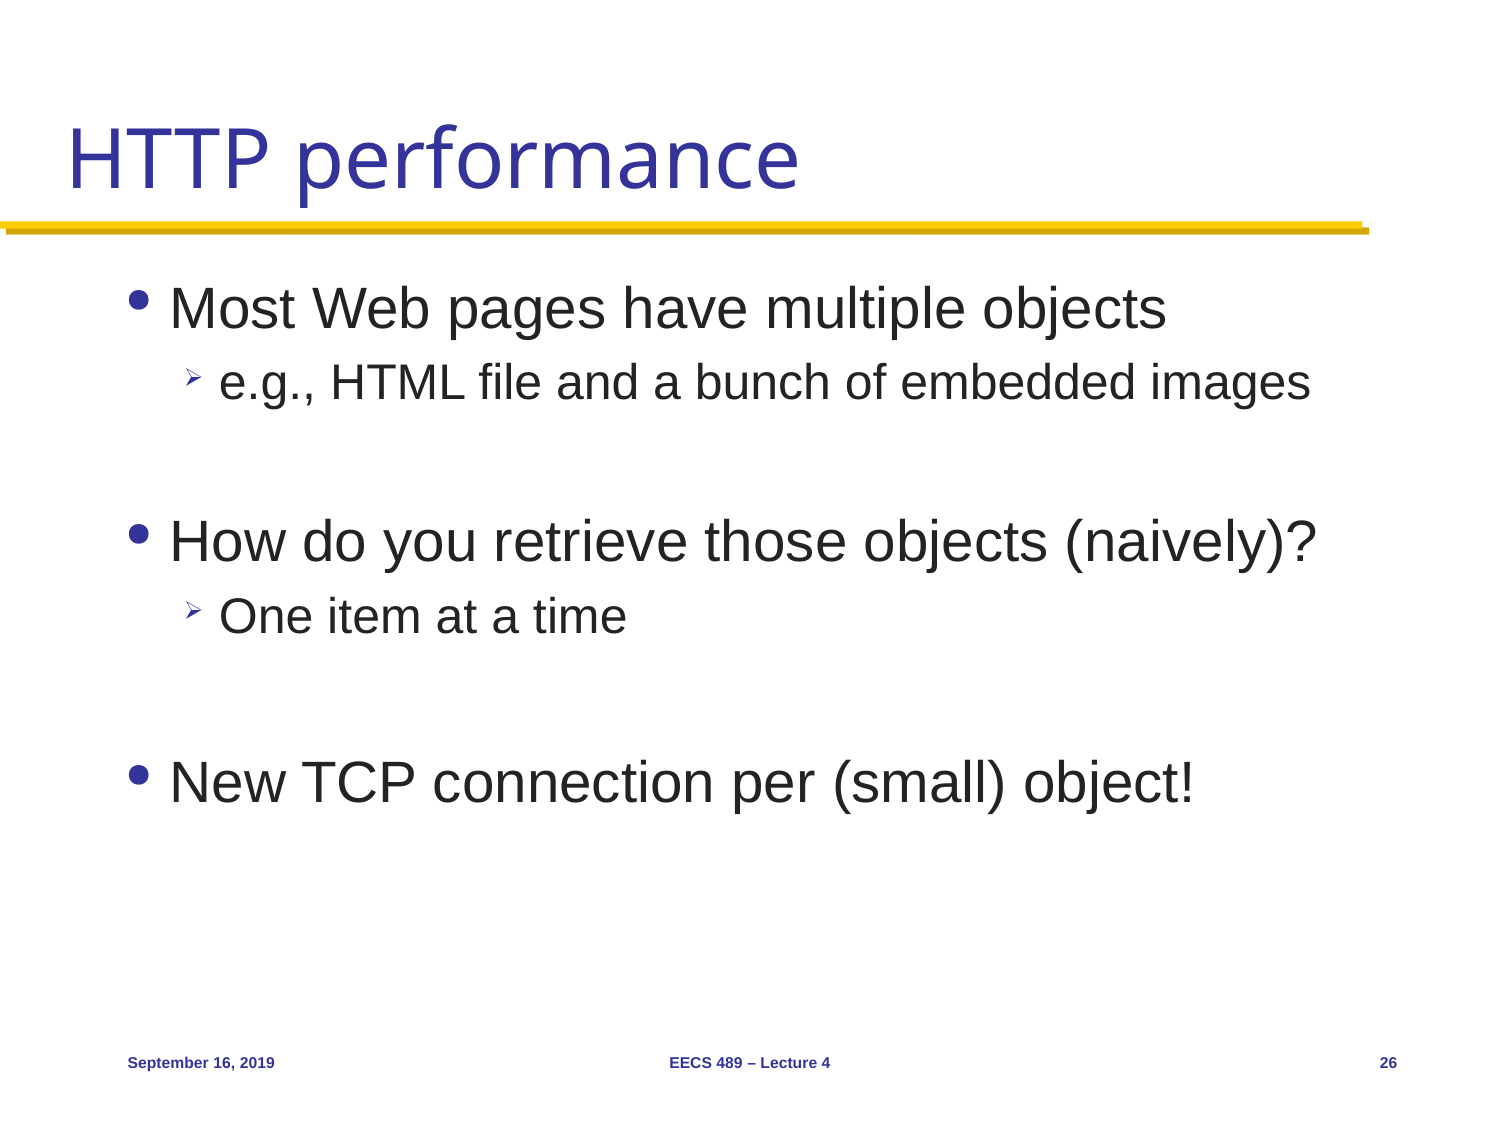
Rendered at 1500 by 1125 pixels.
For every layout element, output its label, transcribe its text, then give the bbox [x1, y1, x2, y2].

title HTTP performance [49, 24, 1451, 213]
slide_number 26 [1312, 1024, 1413, 1101]
footer EECS 489 – Lecture 4 [512, 1024, 988, 1101]
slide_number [112, 1024, 426, 1101]
list Most Web pages have multiple objects e.g., HTML file and a bunch of embedded images How do you retrieve those objects (naively)? One item at a time New TCP connection per (small) object! [112, 262, 1413, 988]
